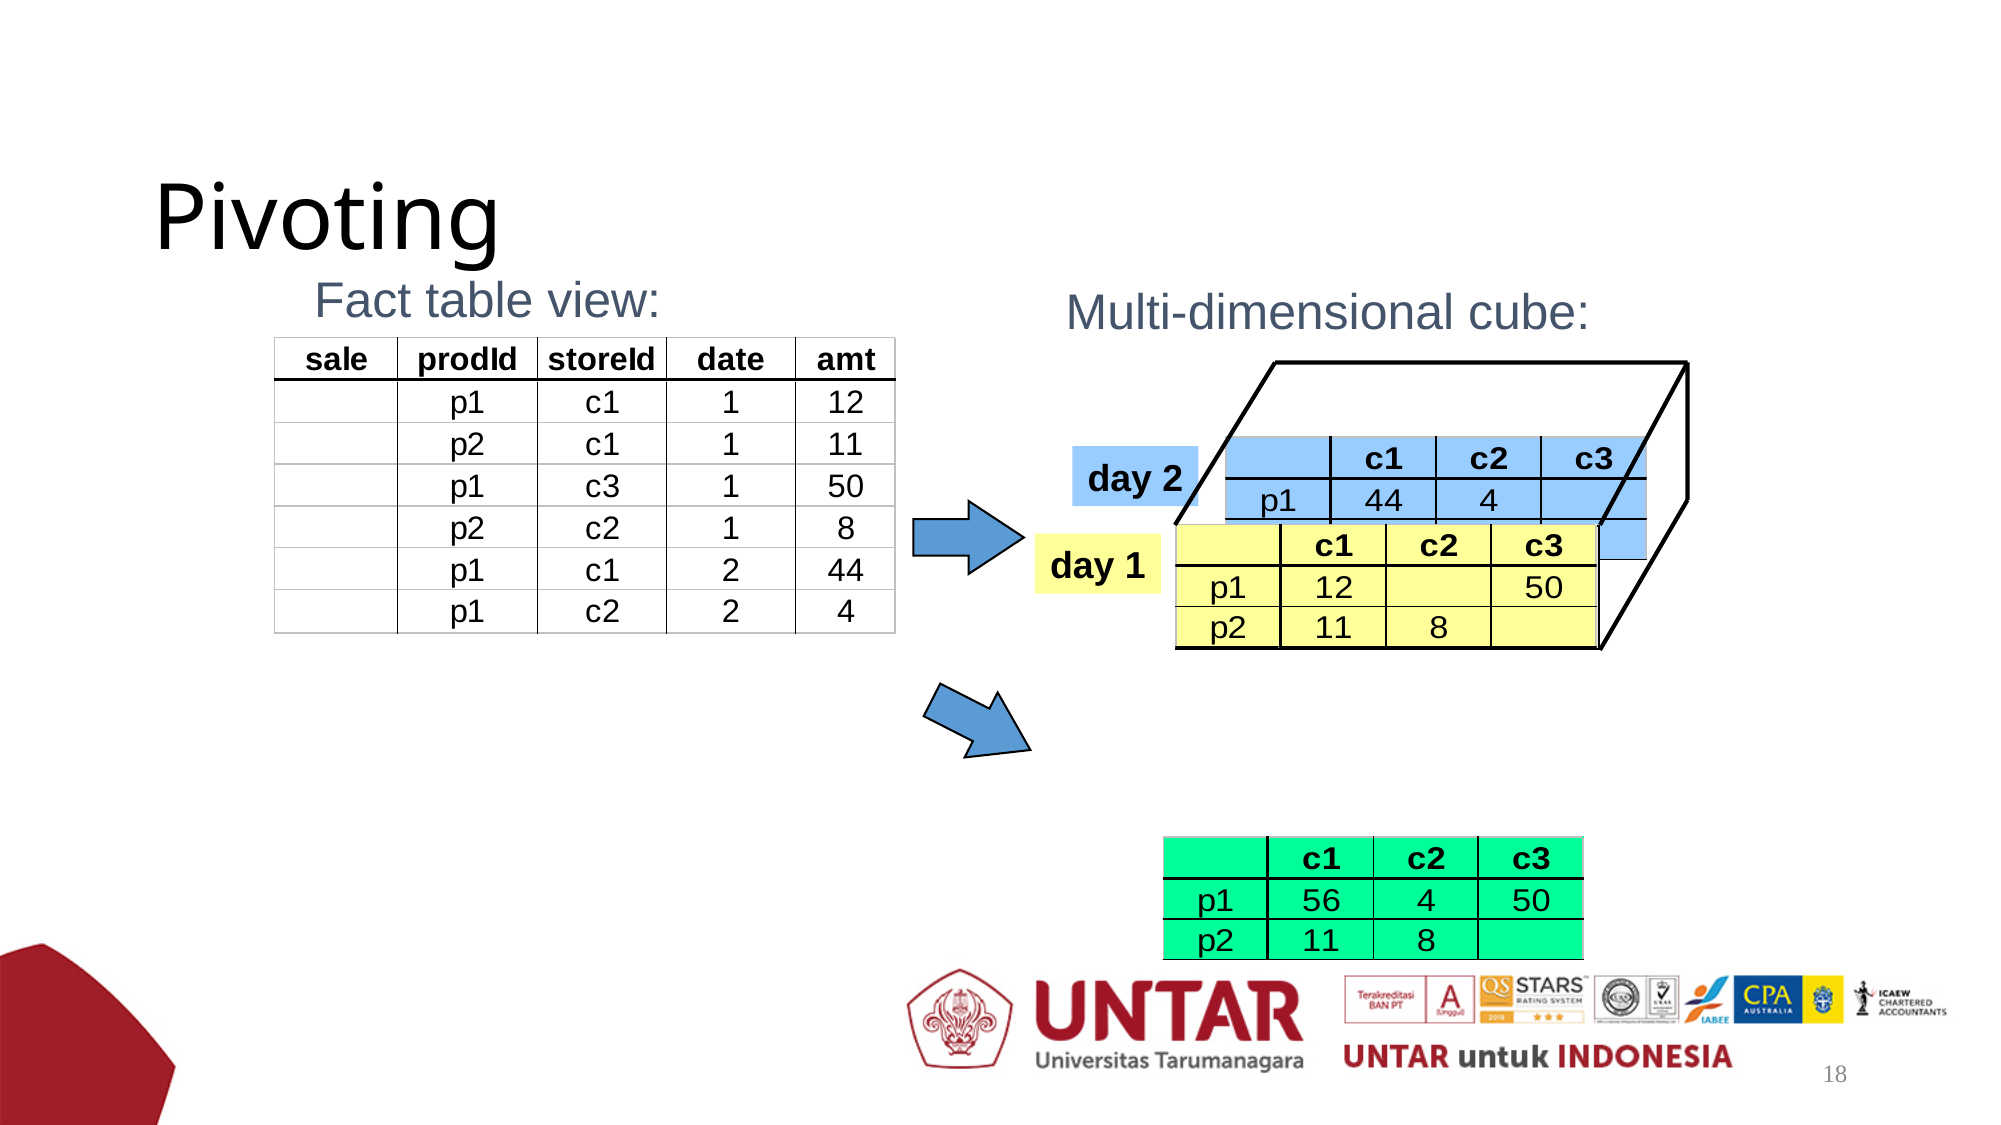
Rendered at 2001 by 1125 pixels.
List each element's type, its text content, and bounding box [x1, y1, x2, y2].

picture [0, 0, 2001, 1125]
text_box Multi-dimensional cube: [1050, 272, 1606, 348]
text_box [923, 683, 1031, 758]
slide_number 18 [1412, 1042, 1863, 1103]
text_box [273, 336, 897, 634]
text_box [1162, 836, 1585, 961]
title Pivoting [137, 59, 1863, 278]
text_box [1034, 362, 1688, 650]
text_box Fact table view: [299, 259, 677, 335]
text_box [913, 501, 1024, 574]
